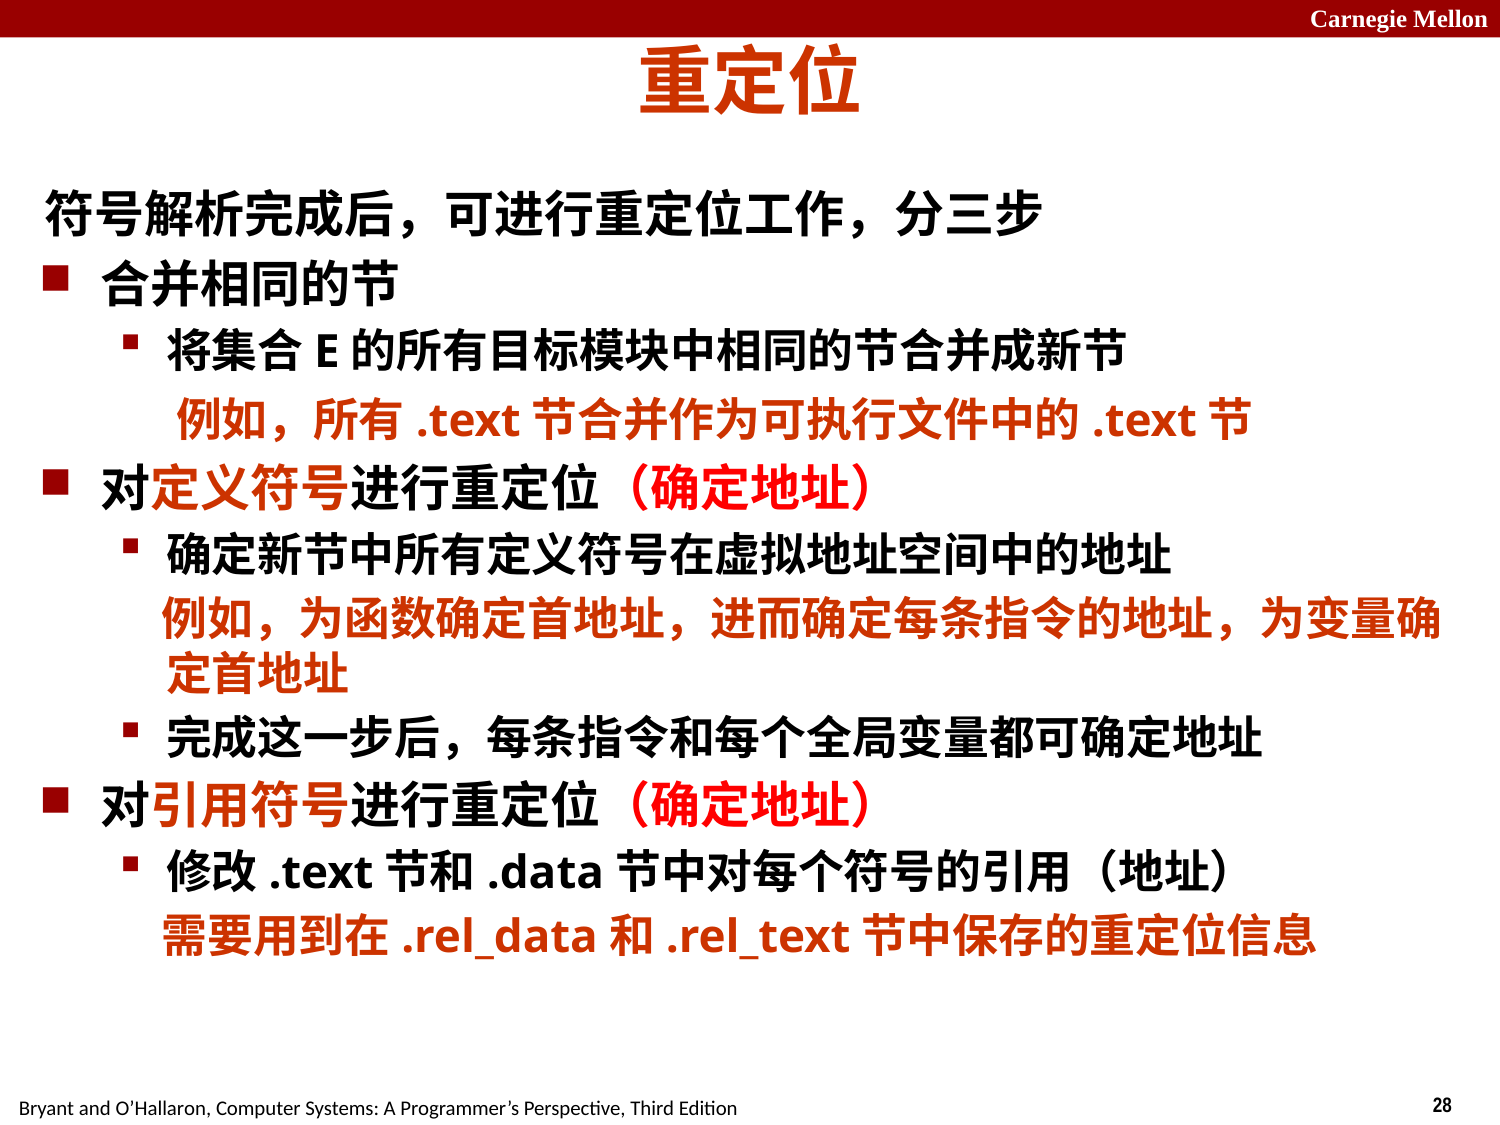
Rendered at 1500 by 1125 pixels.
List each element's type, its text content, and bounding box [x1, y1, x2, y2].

title 重定位 [74, 32, 1426, 126]
text_box 符号解析完成后，可进行重定位工作，分三步 合并相同的节 将集合E的所有目标模块中相同的节合并成新节 例如，所有.text节合并作为可执行文件中的.text节 对定义符号进行重定位（确定地址） 确定新节中所有定义符号在虚拟地址空间中的地址 例如，为函数确定首地址，进而确定每条指令的地址，为变量确定首地址 完成这一步后，每条指令和每个全局变量都可确定地址 对引用符号进行重定位（确定地址） 修改.text节和.data节中对每个符号的引用（地址） 需要用到在.rel_data和.rel_text节中保存的重定位信息 [29, 174, 1465, 1087]
